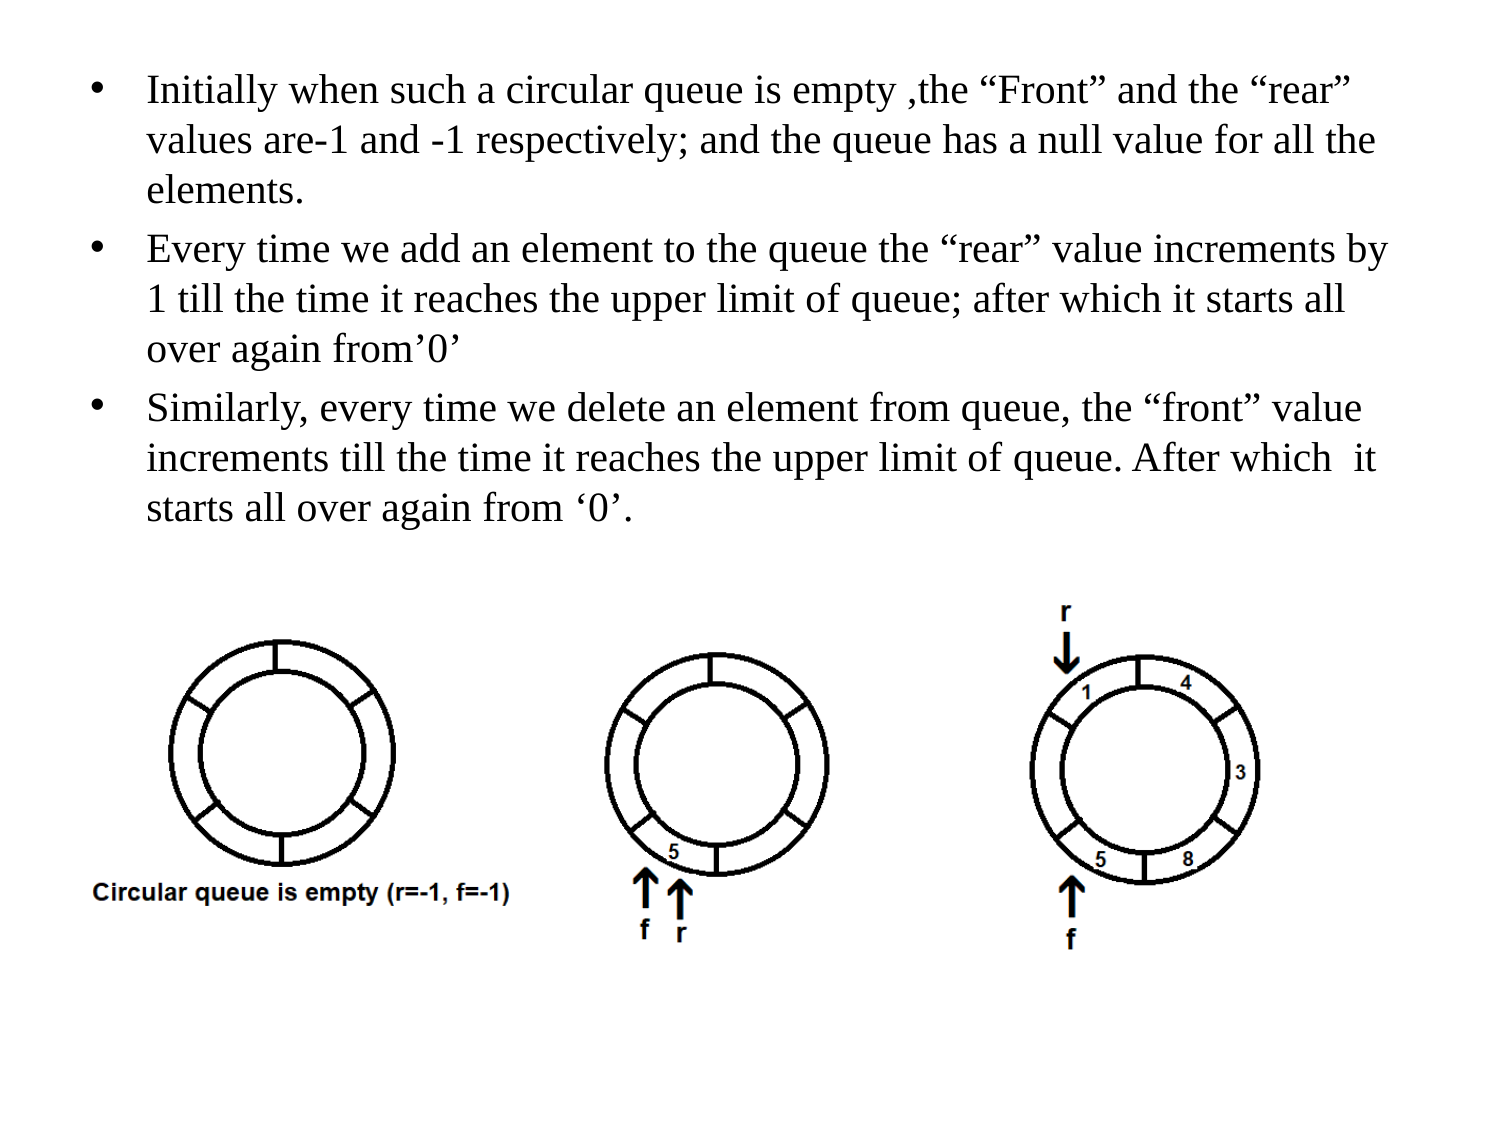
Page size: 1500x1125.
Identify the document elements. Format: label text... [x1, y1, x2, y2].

picture [1021, 601, 1270, 958]
picture [596, 646, 842, 958]
list Initially when such a circular queue is empty ,the “Front” and the “rear” values are-1 and -1 respectively; and the queue has a null value for all the elements. Every time we add an element to the queue the “rear” value increments by 1 till the time it reaches the upper limit of queue; after which it starts all over again from’0’ Similarly, every time we delete an element from queue, the “front” value increments till the time it reaches the upper limit of queue. After which it starts all over again from ‘0’. [75, 54, 1425, 1005]
picture [88, 633, 531, 927]
